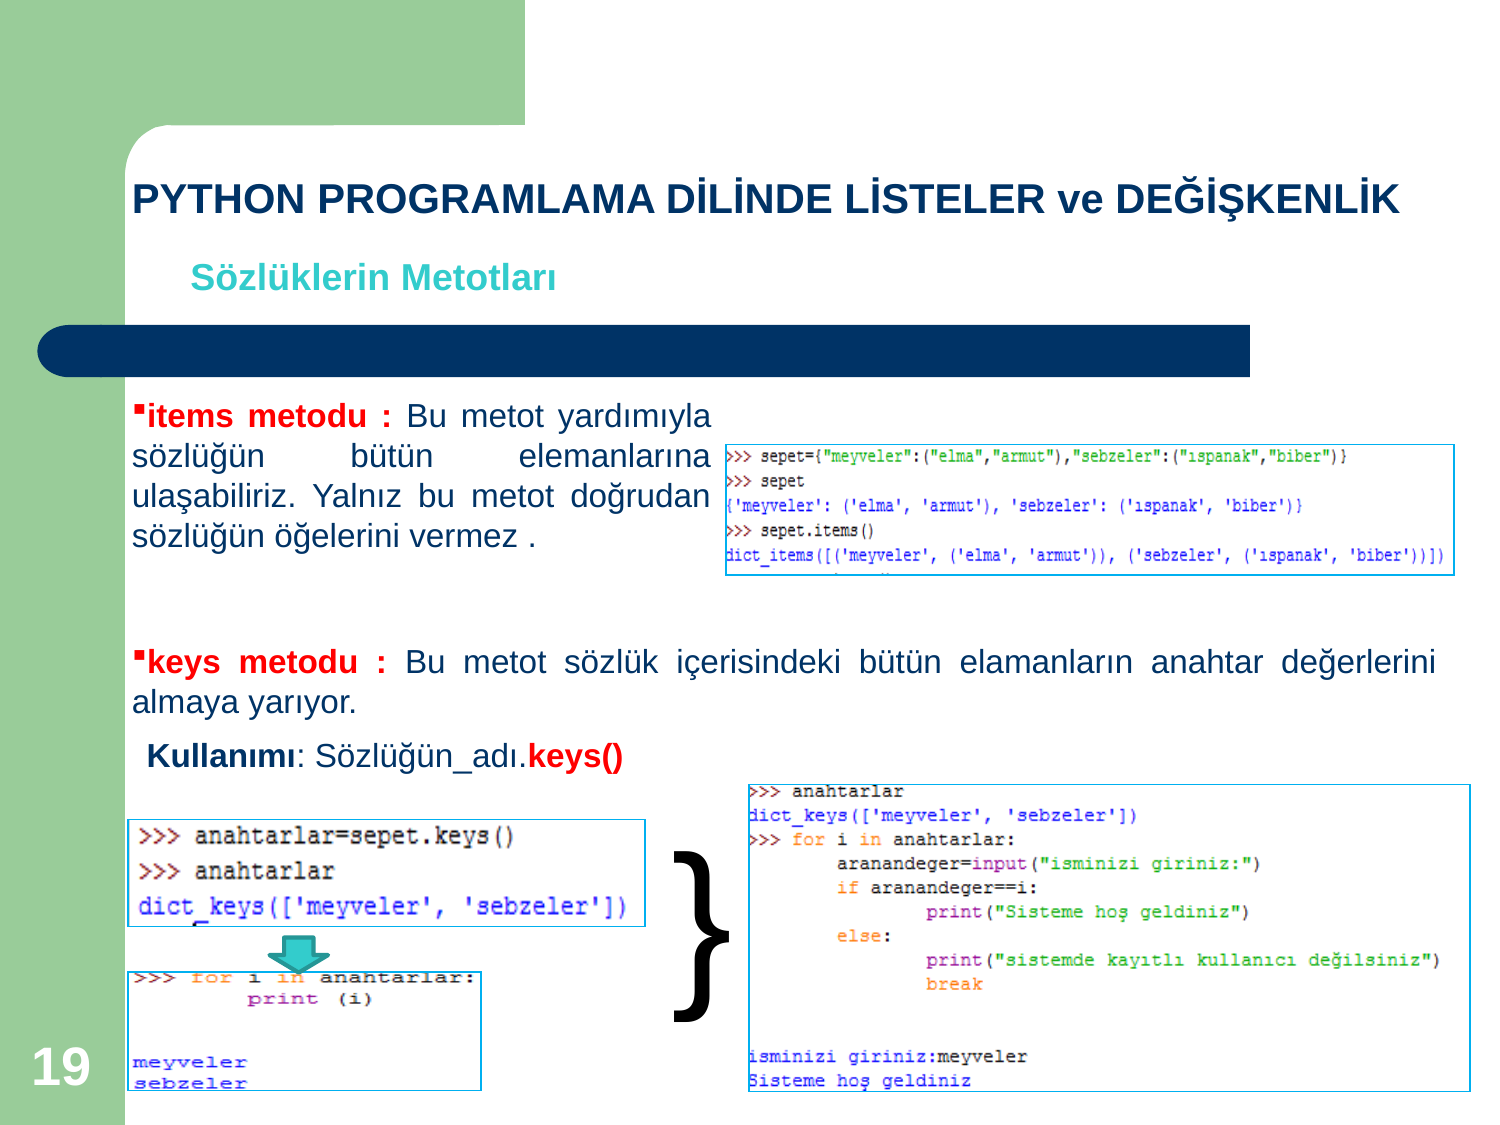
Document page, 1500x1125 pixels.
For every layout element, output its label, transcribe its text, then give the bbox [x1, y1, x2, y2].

text_box Kullanımı: Sözlüğün_adı.keys() [131, 726, 639, 782]
picture [751, 786, 1468, 1090]
text_box [267, 935, 331, 970]
picture [130, 972, 479, 1089]
text_box keys metodu : Bu metot sözlük içerisindeki bütün elamanların anahtar değerlerini almaya yarıyor. [117, 632, 1453, 728]
picture [728, 446, 1452, 573]
text_box items metodu : Bu metot yardımıyla sözlüğün bütün elemanlarına ulaşabiliriz. Yalnız bu metot doğrudan sözlüğün öğelerini vermez . [117, 386, 727, 562]
picture [130, 821, 643, 925]
slide_number 19 [13, 1023, 111, 1105]
text_box PYTHON PROGRAMLAMA DİLİNDE LİSTELER ve DEĞİŞKENLİK [115, 162, 1500, 231]
text_box Sözlüklerin Metotları [175, 246, 1500, 306]
text_box } [656, 793, 744, 1029]
